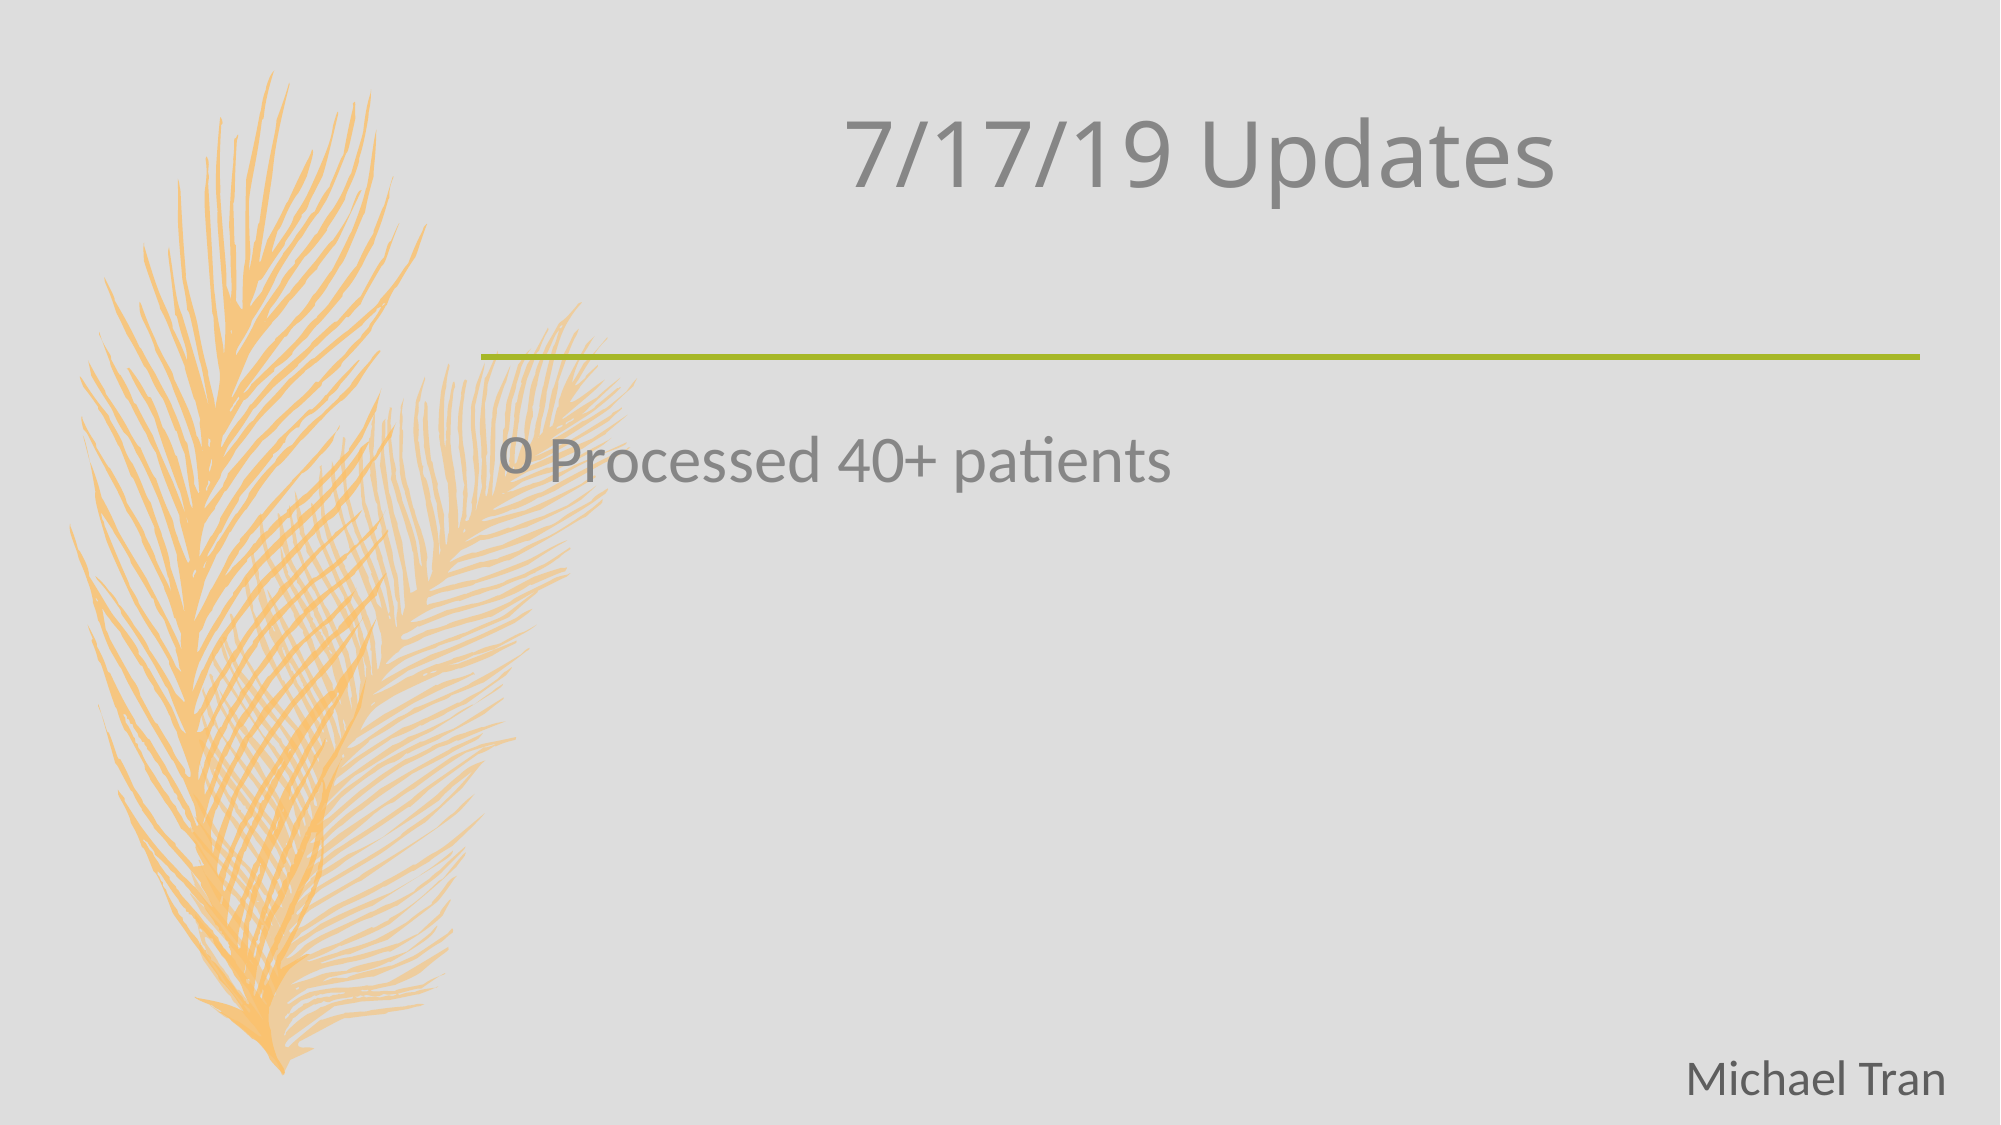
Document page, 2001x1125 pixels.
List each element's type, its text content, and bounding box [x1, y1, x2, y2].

title 7/17/19 Updates [481, 93, 1920, 339]
text_box Michael Tran [1647, 1038, 1985, 1113]
list Processed 40+ patients [481, 399, 1920, 999]
